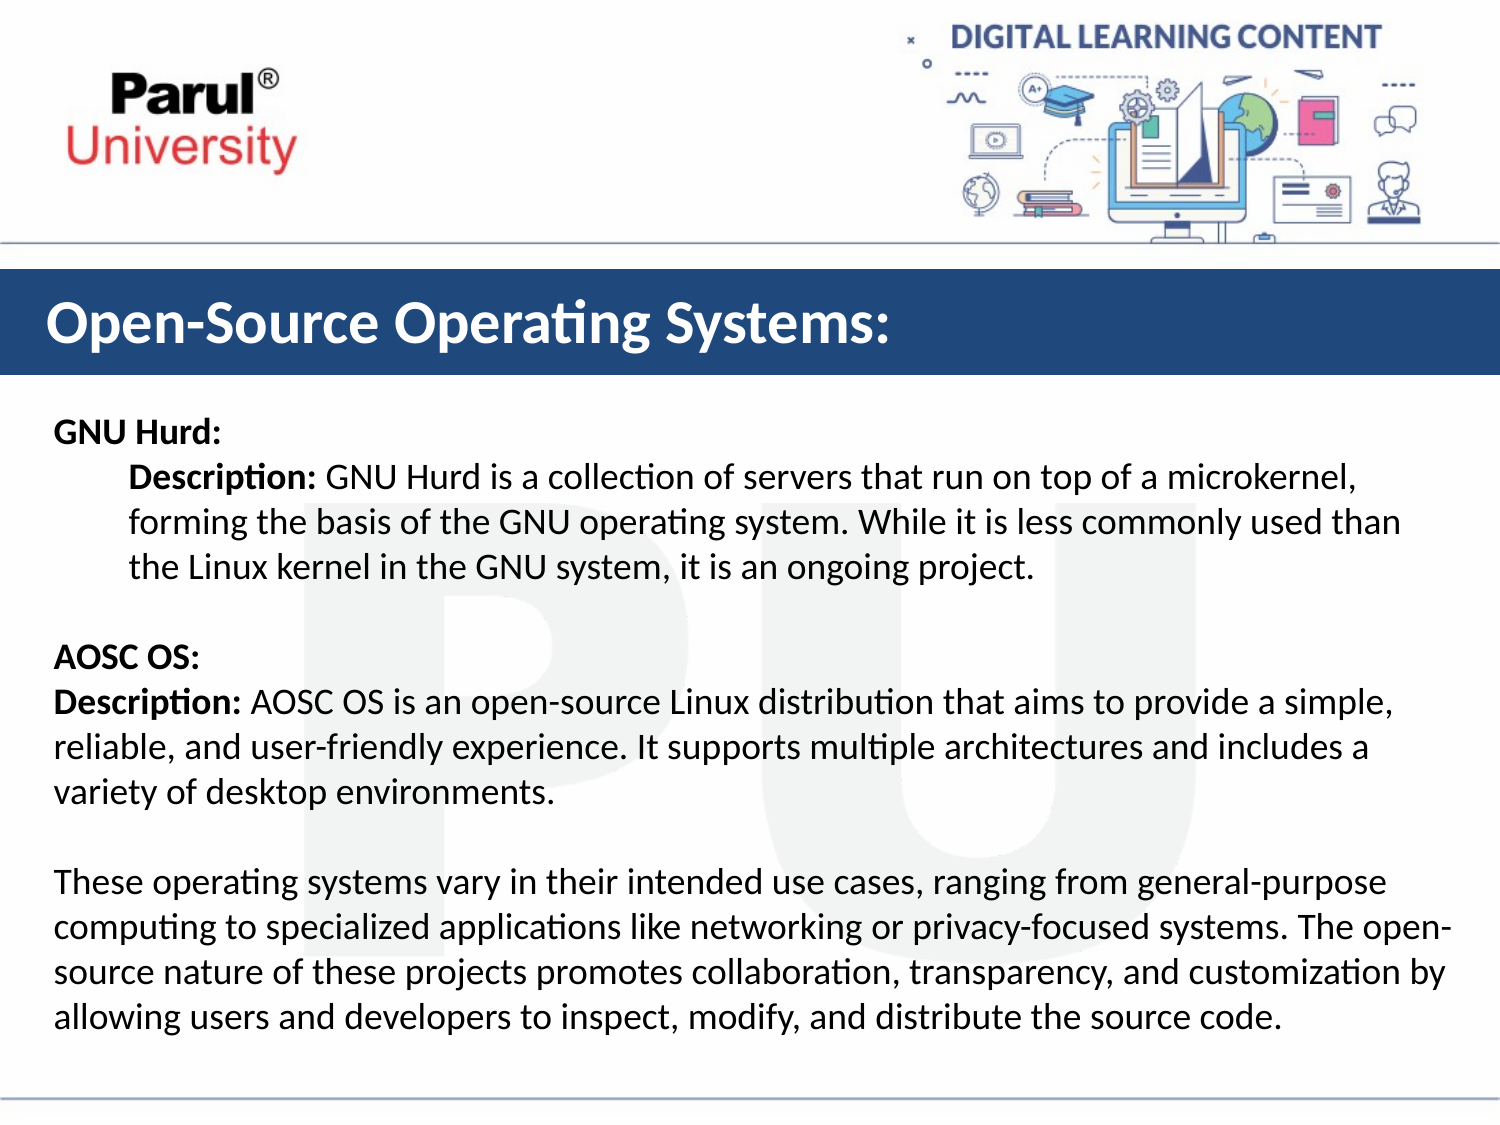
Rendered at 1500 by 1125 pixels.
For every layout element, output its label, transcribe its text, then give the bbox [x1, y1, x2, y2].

picture [0, 375, 1500, 1125]
title Open-Source Operating Systems: [44, 278, 1263, 469]
picture [0, 0, 1500, 269]
text_box GNU Hurd: Description: GNU Hurd is a collection of servers that run on top of a microkernel, forming the basis of the GNU operating system. While it is less commonly used than the Linux kernel in the GNU system, it is an ongoing project. AOSC OS: Description: AOSC OS is an open-source Linux distribution that aims to provide a simple, reliable, and user-friendly experience. It supports multiple architectures and includes a variety of desktop environments. These operating systems vary in their intended use cases, ranging from general-purpose computing to specialized applications like networking or privacy-focused systems. The open-source nature of these projects promotes collaboration, transparency, and customization by allowing users and developers to inspect, modify, and distribute the source code. [53, 404, 1460, 1037]
